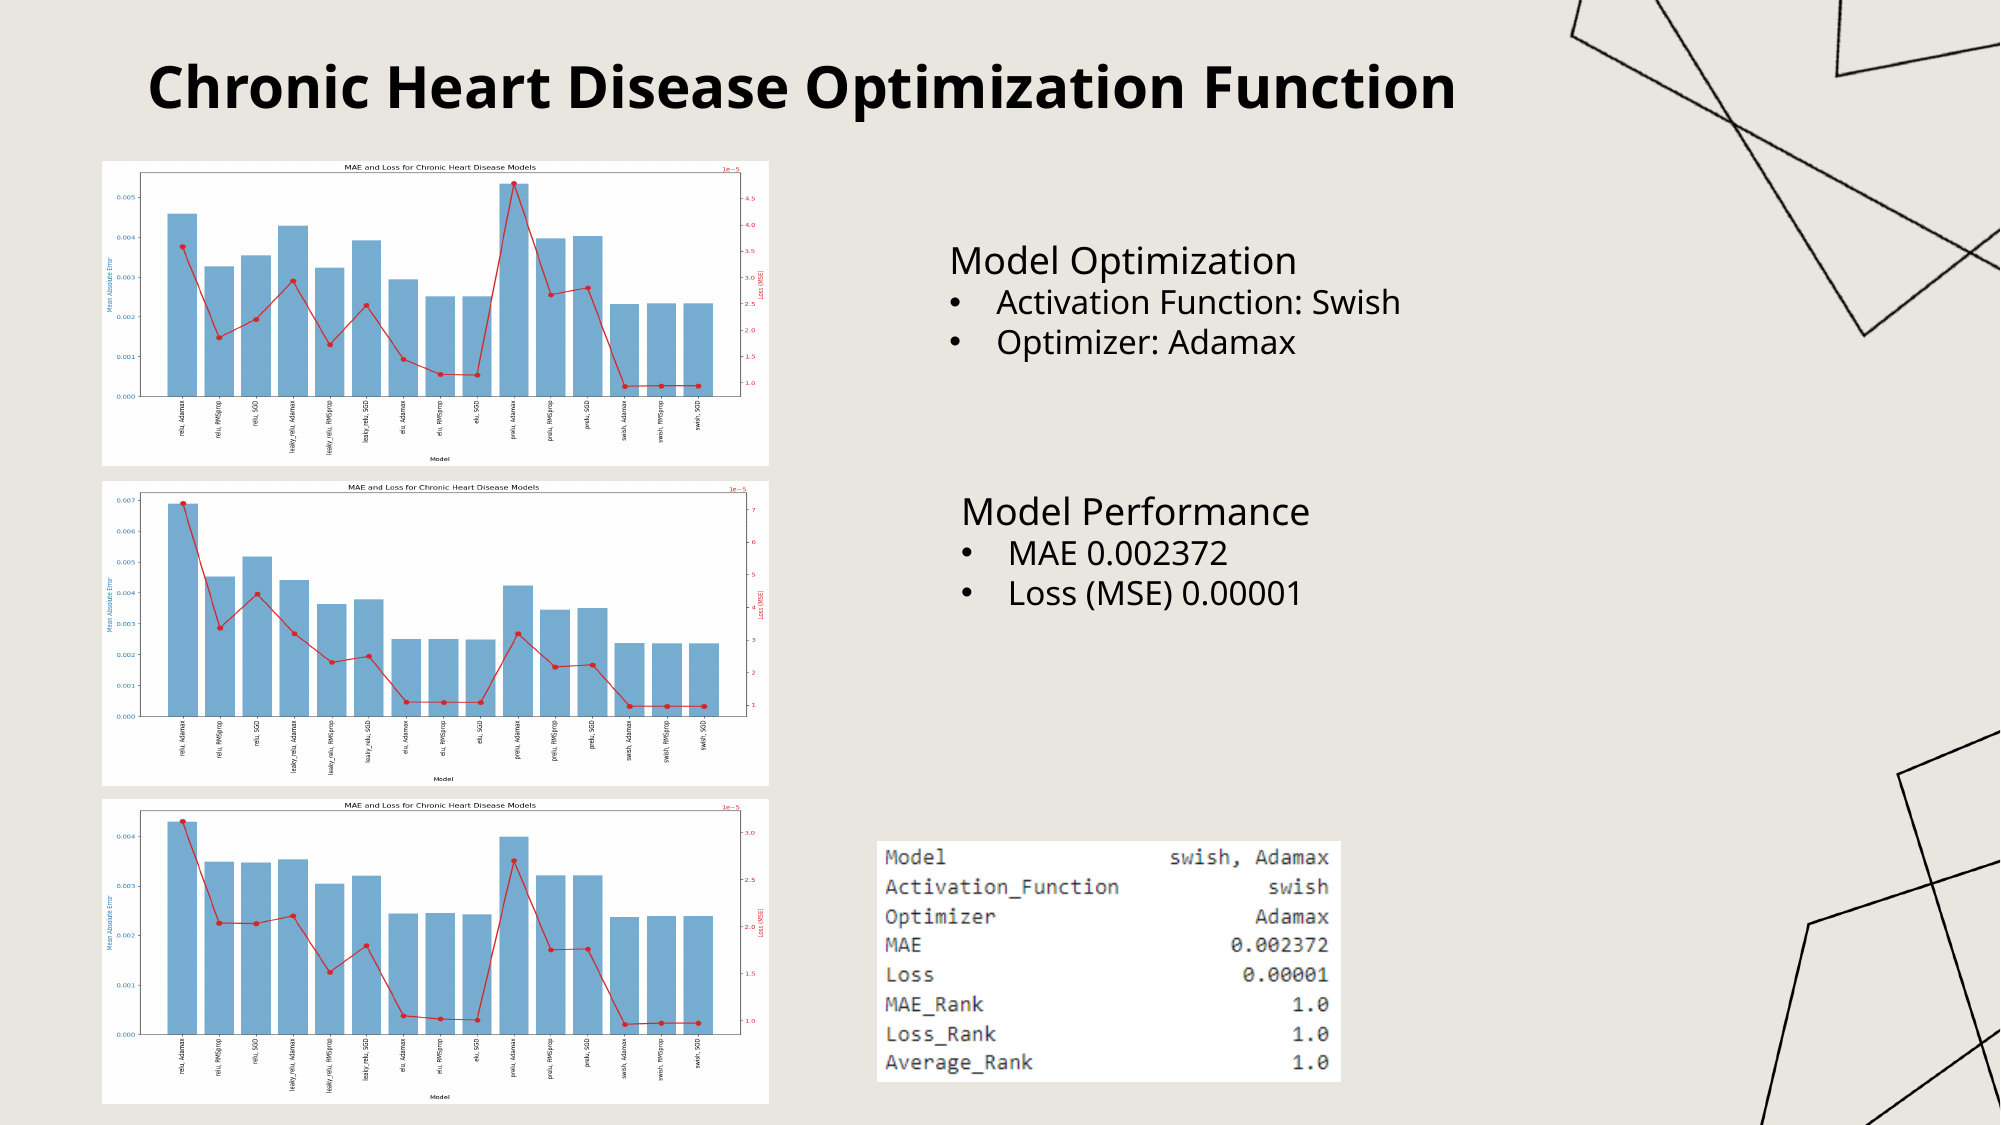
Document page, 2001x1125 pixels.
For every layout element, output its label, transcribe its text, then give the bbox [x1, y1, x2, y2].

picture [1723, 654, 2001, 1125]
picture [1553, 0, 2000, 345]
picture [877, 841, 1341, 1083]
picture [102, 481, 769, 786]
picture [102, 799, 769, 1104]
text_box Model Optimization Activation Function: Swish Optimizer: Adamax [934, 229, 1417, 369]
picture [102, 161, 769, 466]
text_box Chronic Heart Disease Optimization Function [133, 42, 1473, 128]
text_box Model Performance MAE 0.002372 Loss (MSE) 0.00001 [946, 480, 1418, 620]
